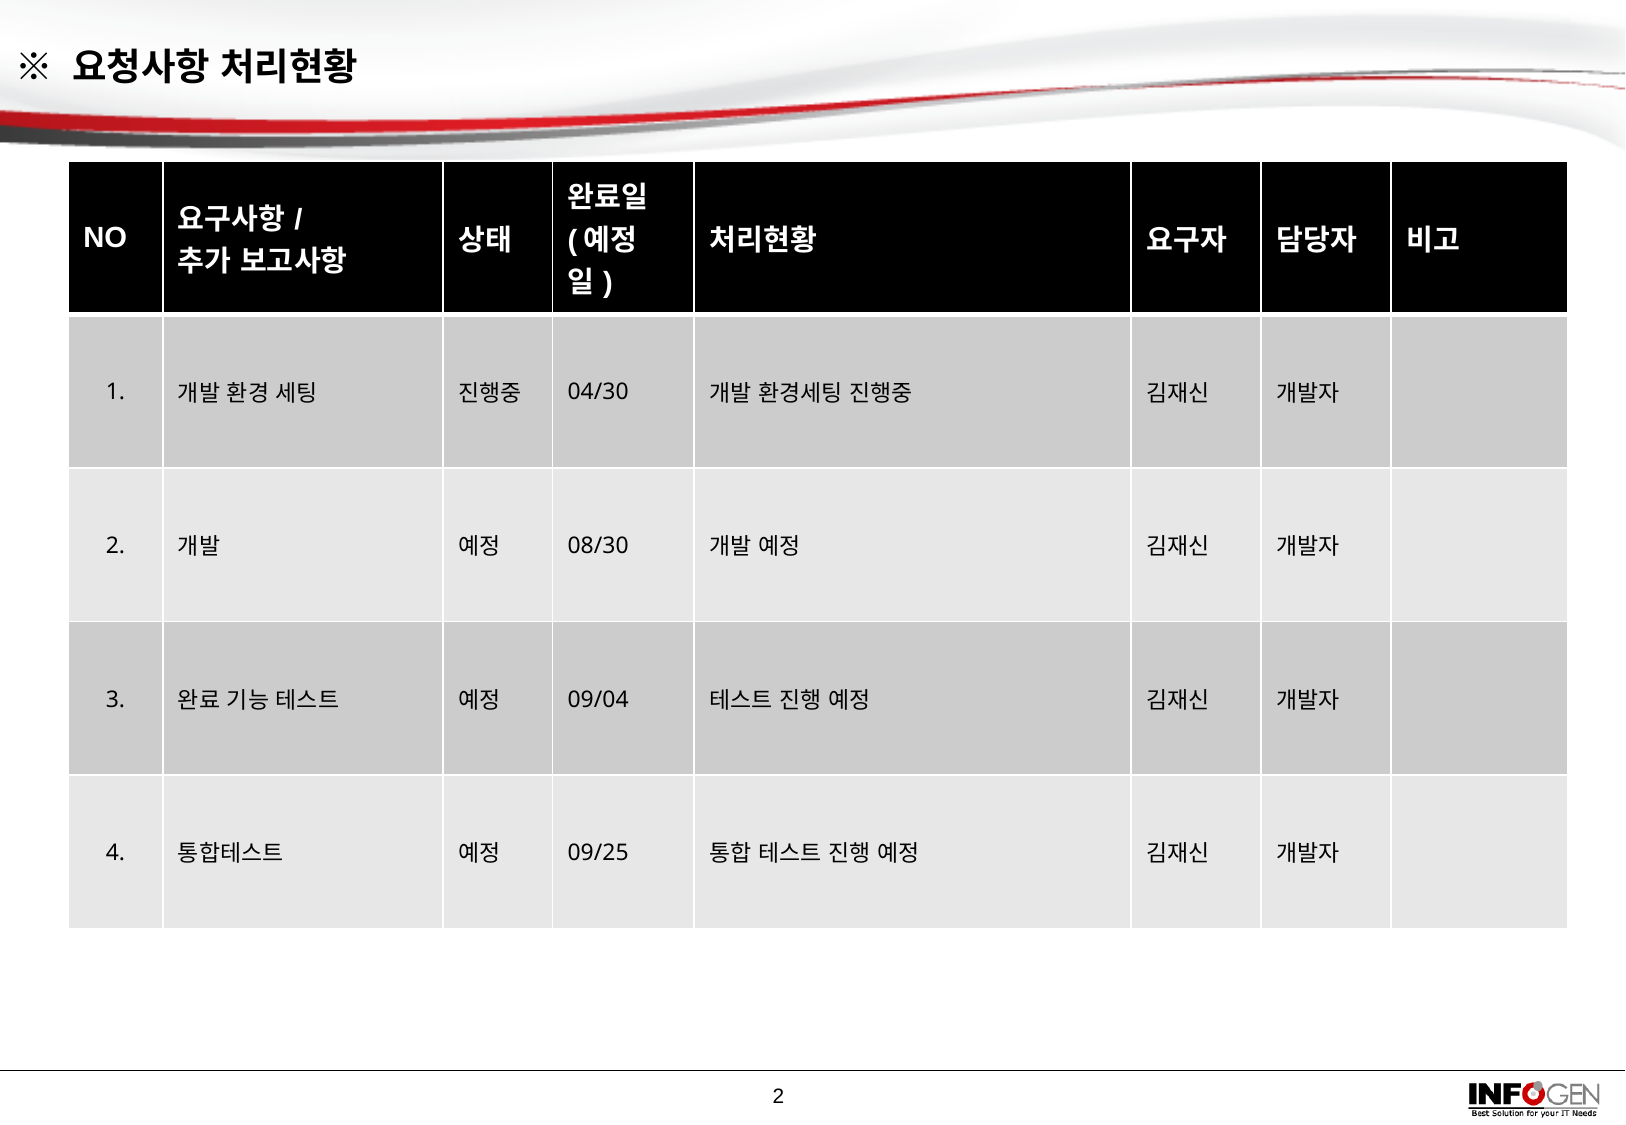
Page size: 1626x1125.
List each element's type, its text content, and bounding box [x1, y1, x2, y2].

table_header 상태 [444, 162, 552, 312]
table_cell 개발 환경세팅 진행중 [695, 317, 1130, 467]
table_cell [1392, 622, 1567, 774]
table_cell 1. [69, 317, 162, 467]
table_cell 개발자 [1262, 317, 1390, 467]
table_cell 09/04 [553, 622, 693, 774]
table_cell 2. [69, 469, 162, 621]
table_header 담당자 [1262, 162, 1390, 312]
table_header 요구사항/ 추가 보고사항 [164, 162, 442, 312]
table_cell 예정 [444, 469, 552, 621]
table_cell 김재신 [1132, 469, 1260, 621]
table_cell 예정 [444, 622, 552, 774]
table_cell 4. [69, 776, 162, 928]
table_header 완료일(예정일) [553, 162, 693, 312]
table_cell 김재신 [1132, 776, 1260, 928]
table_cell 개발 예정 [695, 469, 1130, 621]
table_cell 개발자 [1262, 469, 1390, 621]
table_cell 04/30 [553, 317, 693, 467]
title ※ 요청사항 처리현황 [0, 18, 1463, 112]
table_cell 08/30 [553, 469, 693, 621]
table_header 요구자 [1132, 162, 1260, 312]
table_cell [1392, 776, 1567, 928]
table_cell 개발자 [1262, 776, 1390, 928]
table_cell 김재신 [1132, 317, 1260, 467]
table_cell 개발 [164, 469, 442, 621]
table_cell 통합 테스트 진행 예정 [695, 776, 1130, 928]
table_cell 테스트 진행 예정 [695, 622, 1130, 774]
table_cell [1392, 469, 1567, 621]
table_cell 예정 [444, 776, 552, 928]
table_header 비고 [1392, 162, 1567, 312]
picture [0, 0, 1626, 1125]
table_cell 완료 기능 테스트 [164, 622, 442, 774]
table_cell 김재신 [1132, 622, 1260, 774]
table_cell 3. [69, 622, 162, 774]
table_header 처리현황 [695, 162, 1130, 312]
table_cell 개발 환경 세팅 [164, 317, 442, 467]
table_cell 통합테스트 [164, 776, 442, 928]
table_cell [1392, 317, 1567, 467]
table_cell 진행중 [444, 317, 552, 467]
table_header NO [69, 162, 162, 312]
table_cell 개발자 [1262, 622, 1390, 774]
table_cell 09/25 [553, 776, 693, 928]
